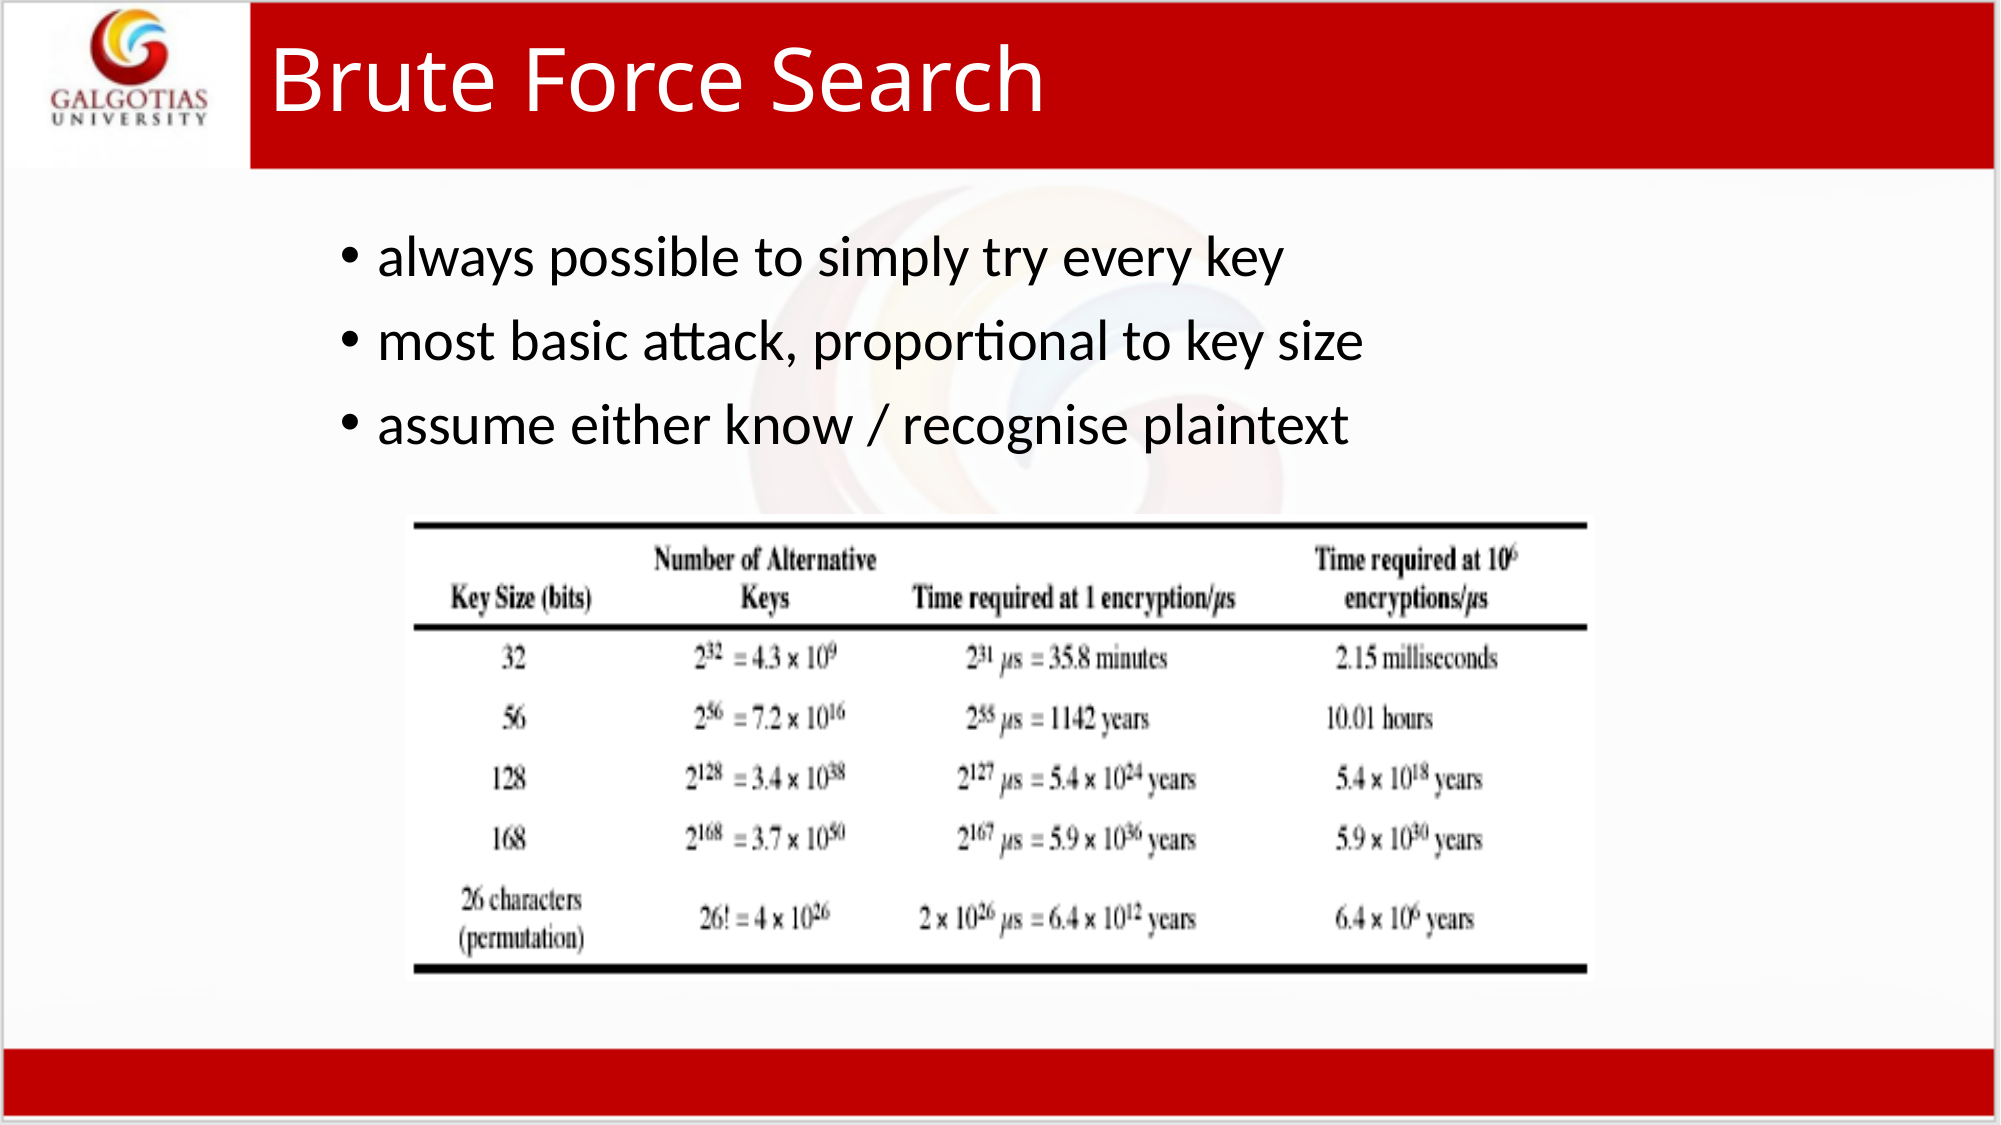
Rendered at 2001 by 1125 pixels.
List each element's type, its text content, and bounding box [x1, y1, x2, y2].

title Brute Force Search [253, 27, 1792, 139]
picture [0, 0, 2001, 1125]
list always possible to simply try every key most basic attack, proportional to key size assume either know / recognise plaintext [324, 218, 1675, 543]
